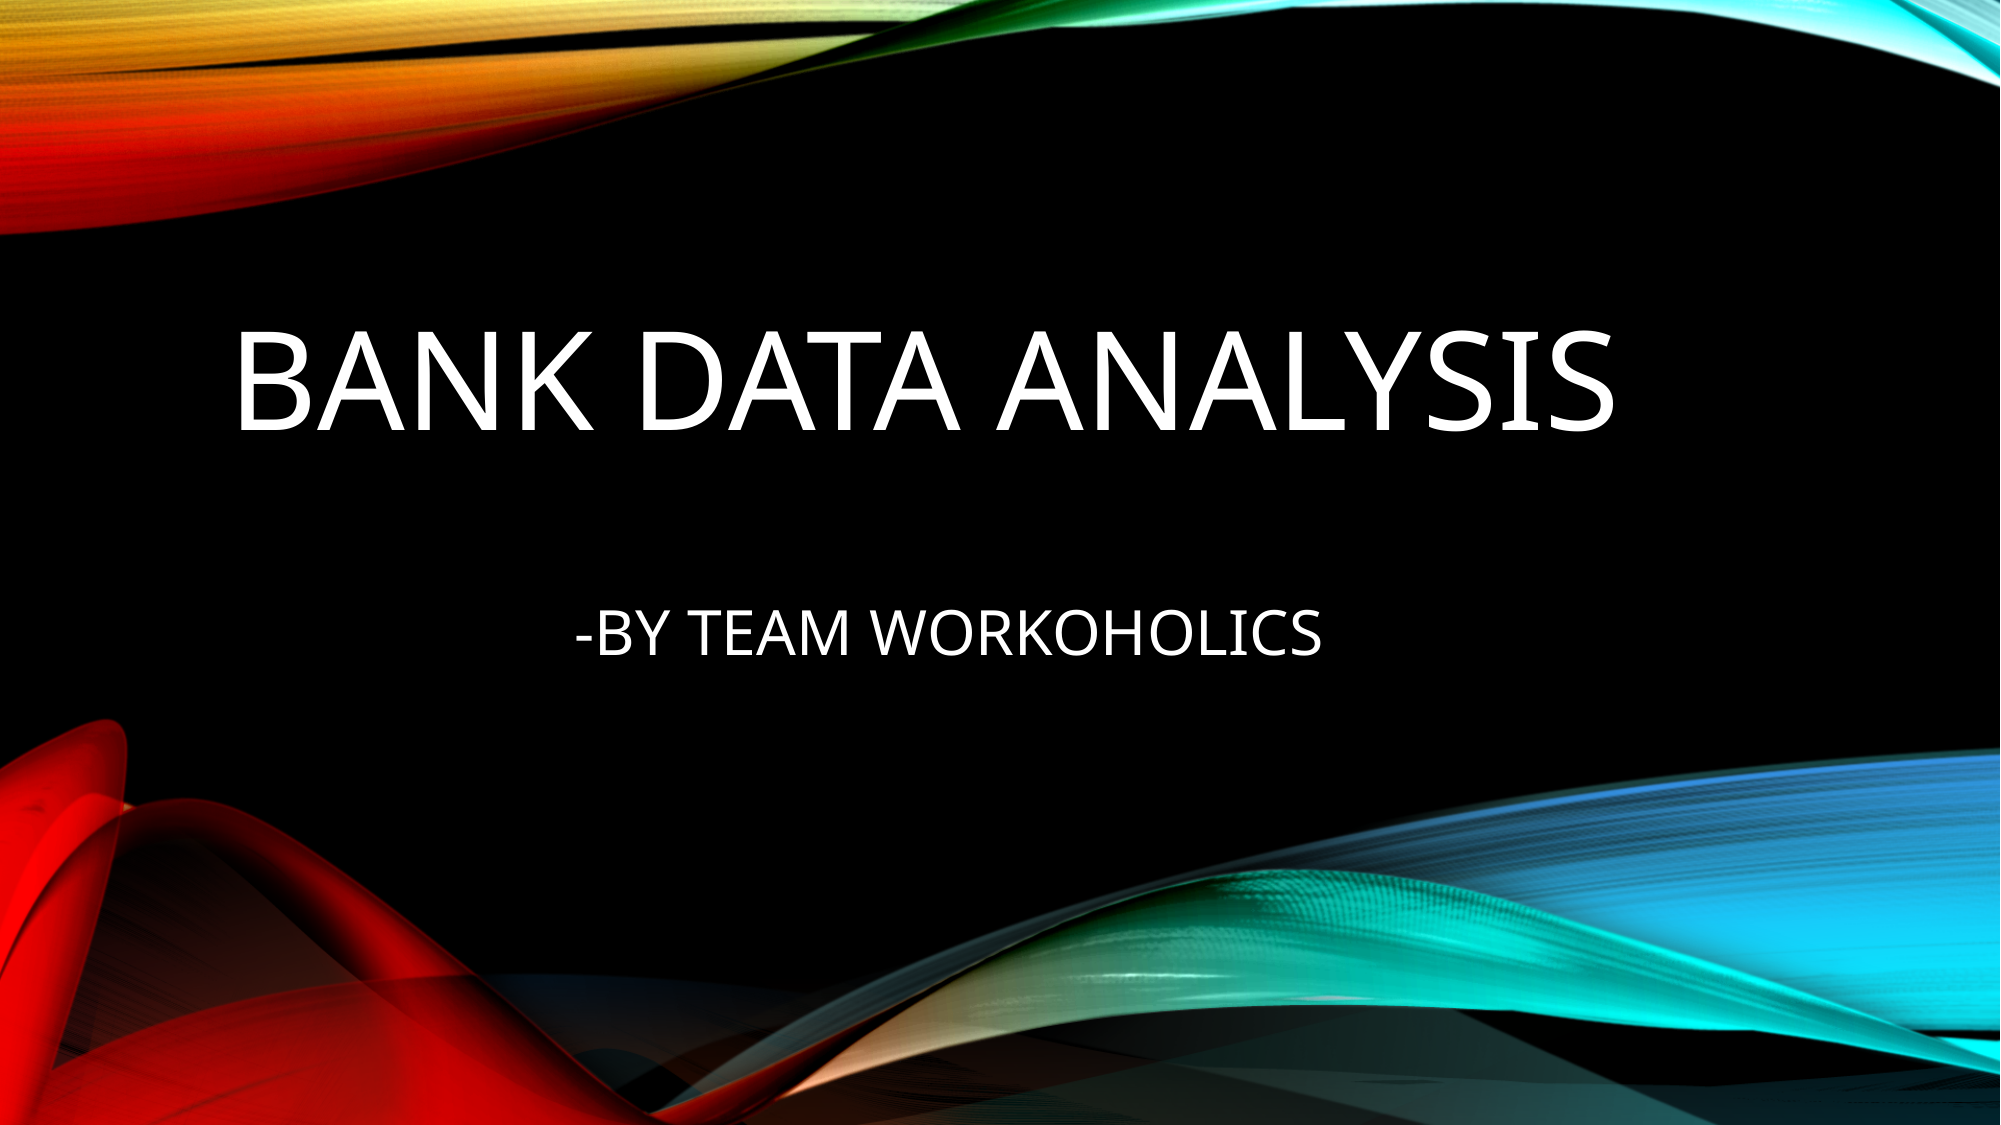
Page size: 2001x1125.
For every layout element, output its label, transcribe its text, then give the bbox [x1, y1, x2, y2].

picture [0, 0, 2000, 237]
title BANK DATA ANALYSIS [213, 168, 1764, 468]
subtitle -BY TEAM WORKOHOLICS [559, 594, 1986, 820]
picture [0, 717, 2000, 1125]
